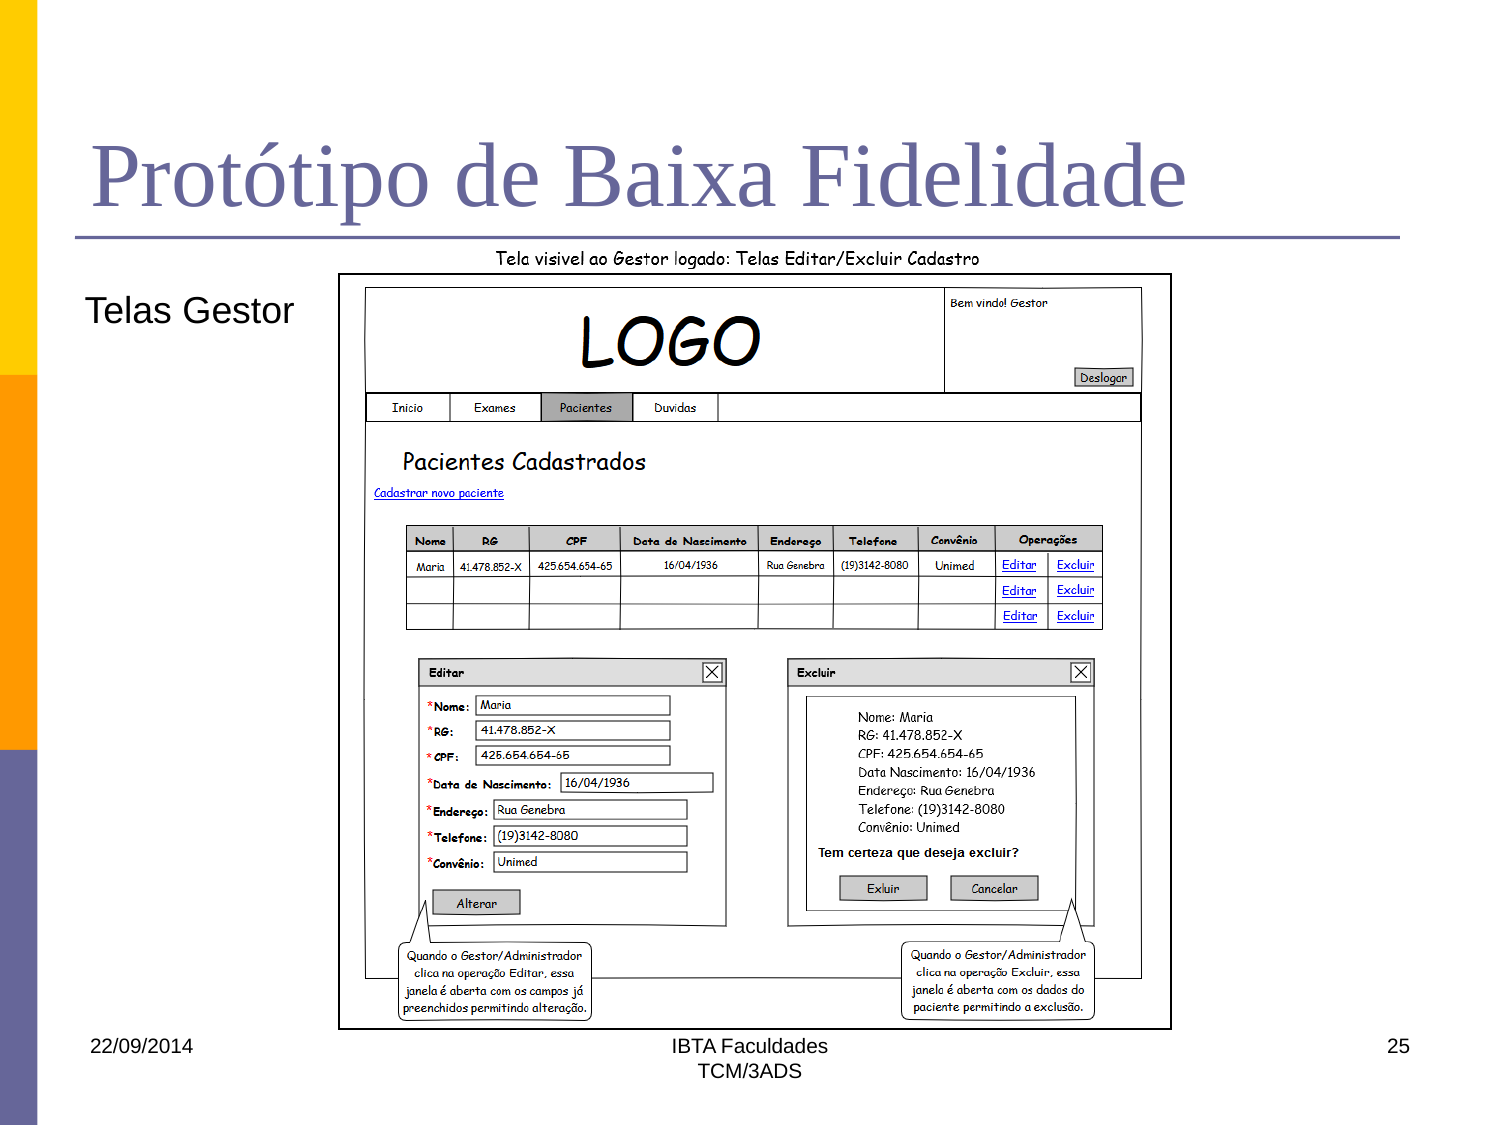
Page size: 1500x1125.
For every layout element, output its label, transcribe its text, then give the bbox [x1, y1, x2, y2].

text_box Telas Gestor [69, 278, 285, 339]
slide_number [74, 1024, 287, 1101]
picture [290, 238, 1210, 1095]
slide_number 25 [1213, 1024, 1426, 1101]
title Protótipo de Baixa Fidelidade [74, 45, 1426, 233]
